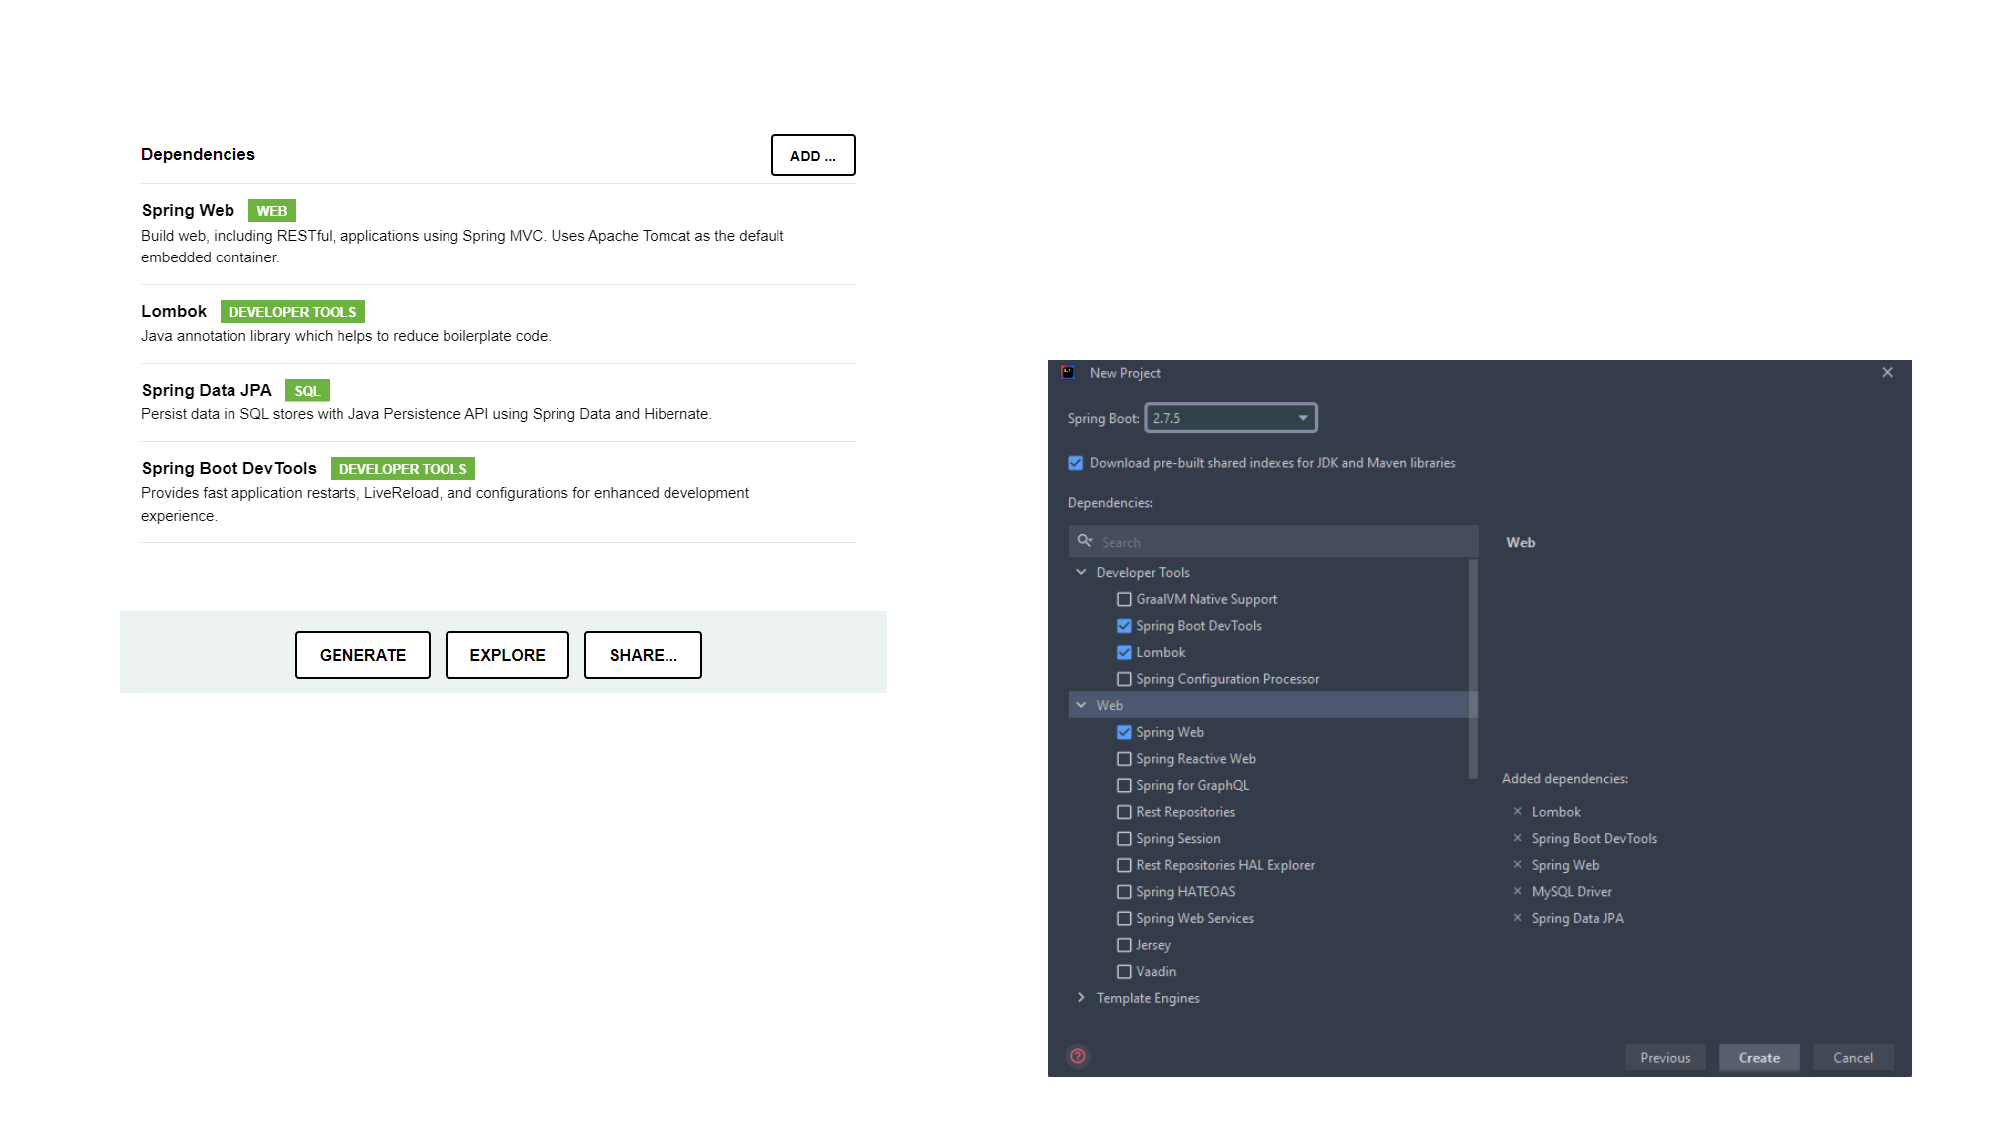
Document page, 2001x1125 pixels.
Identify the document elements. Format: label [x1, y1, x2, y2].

picture [120, 111, 887, 693]
picture [1048, 360, 1912, 1077]
